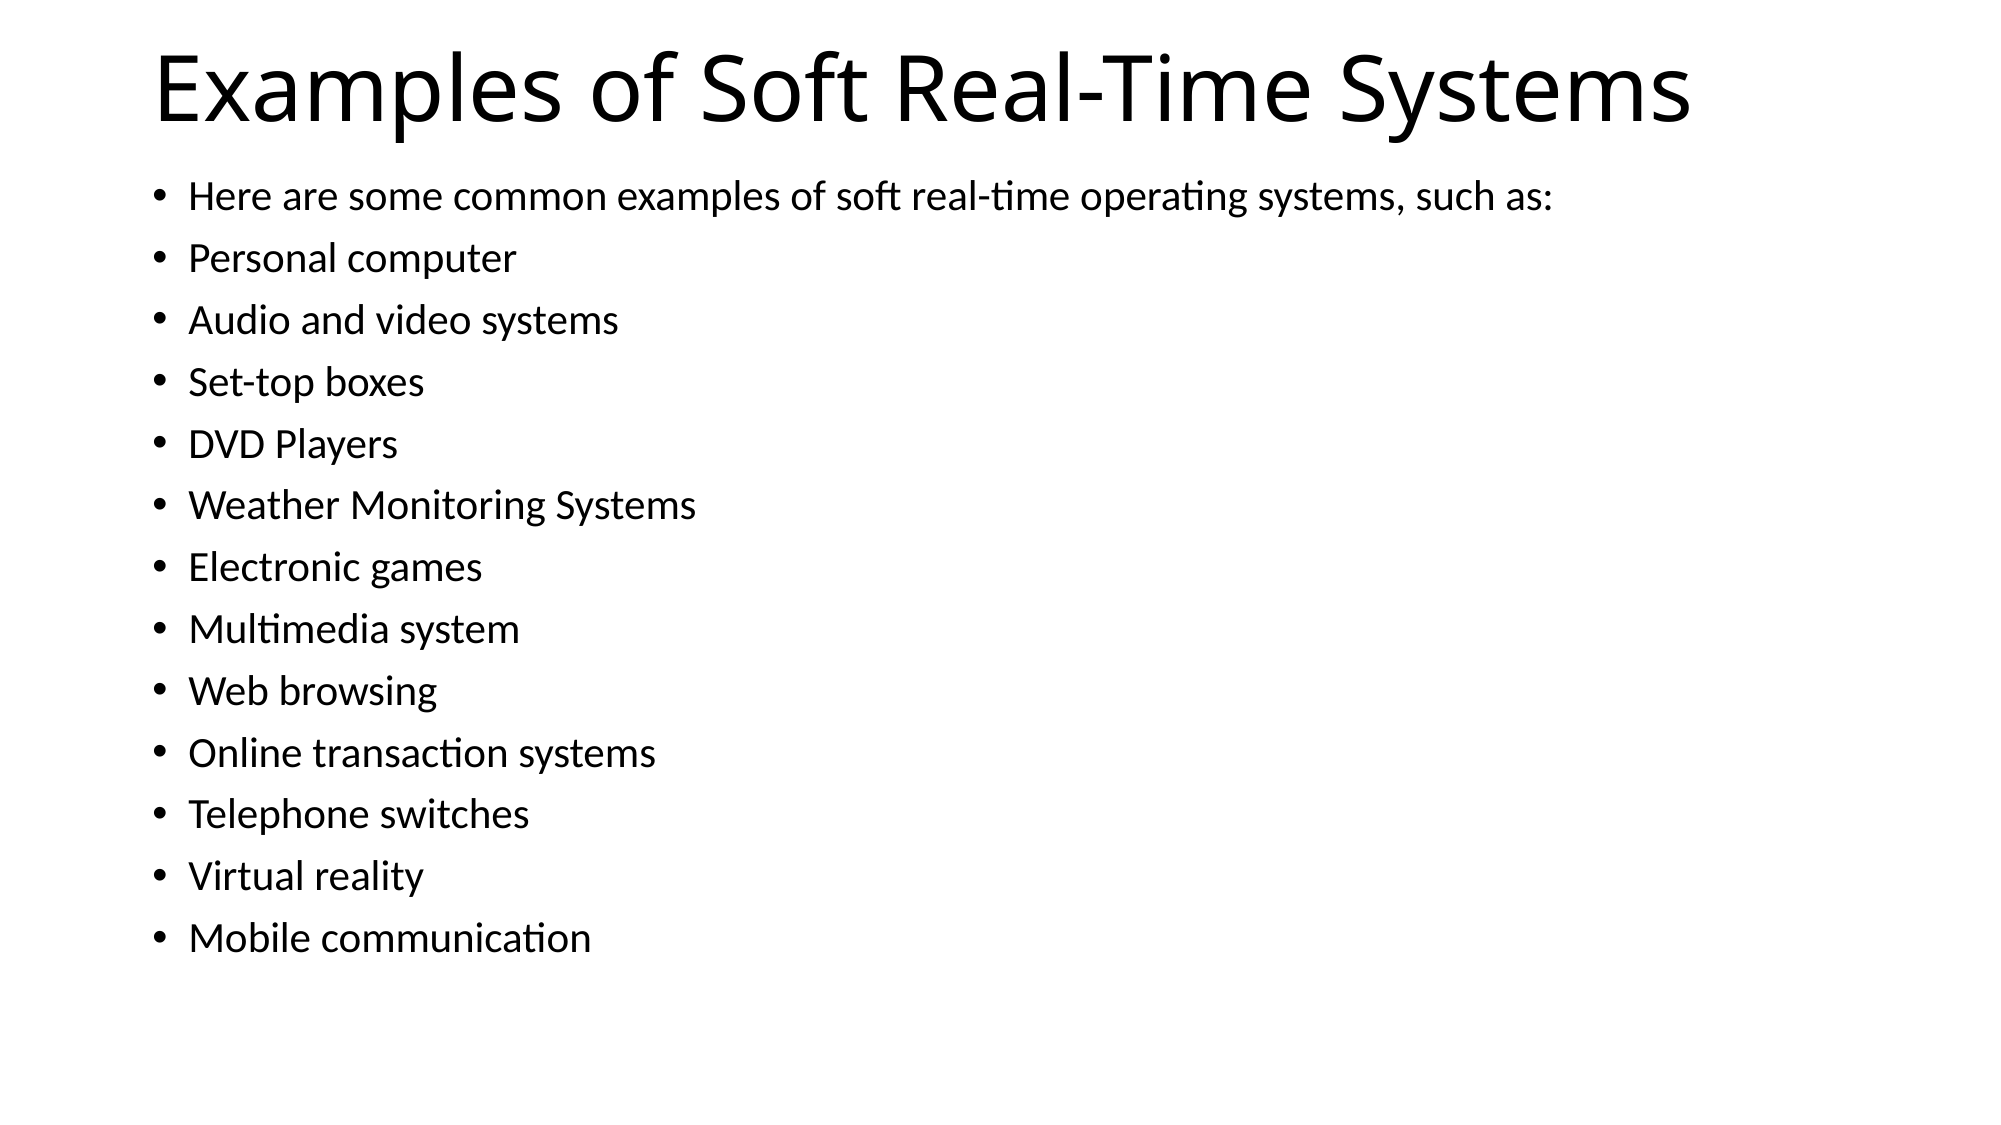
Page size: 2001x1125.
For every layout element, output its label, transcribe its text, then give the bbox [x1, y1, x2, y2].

title Examples of Soft Real-Time Systems [137, 38, 1863, 166]
list Here are some common examples of soft real-time operating systems, such as: Personal computer Audio and video systems Set-top boxes DVD Players Weather Monitoring Systems Electronic games Multimedia system Web browsing Online transaction systems Telephone switches Virtual reality Mobile communication [137, 166, 1863, 970]
